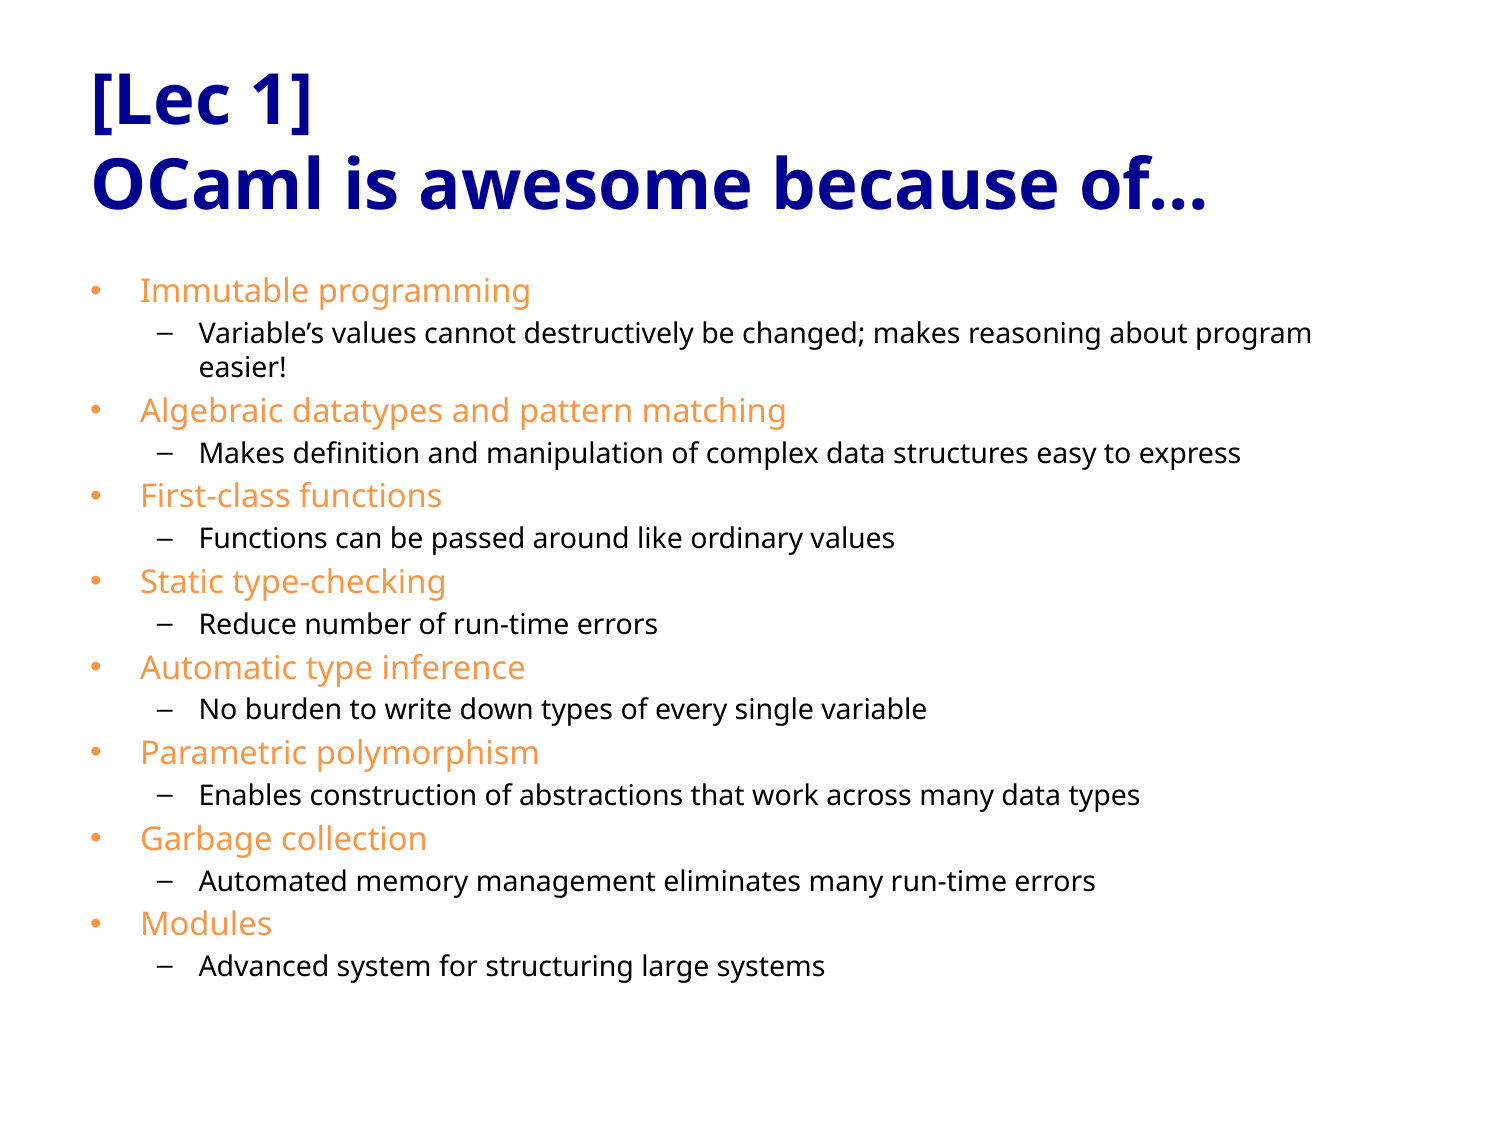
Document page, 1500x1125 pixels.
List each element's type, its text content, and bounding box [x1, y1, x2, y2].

title [Lec 1] OCaml is awesome because of… [75, 45, 1425, 233]
list Immutable programming Variable’s values cannot destructively be changed; makes reasoning about program easier! Algebraic datatypes and pattern matching Makes definition and manipulation of complex data structures easy to express First-class functions Functions can be passed around like ordinary values Static type-checking Reduce number of run-time errors Automatic type inference No burden to write down types of every single variable Parametric polymorphism Enables construction of abstractions that work across many data types Garbage collection Automated memory management eliminates many run-time errors Modules Advanced system for structuring large systems [75, 262, 1425, 1005]
